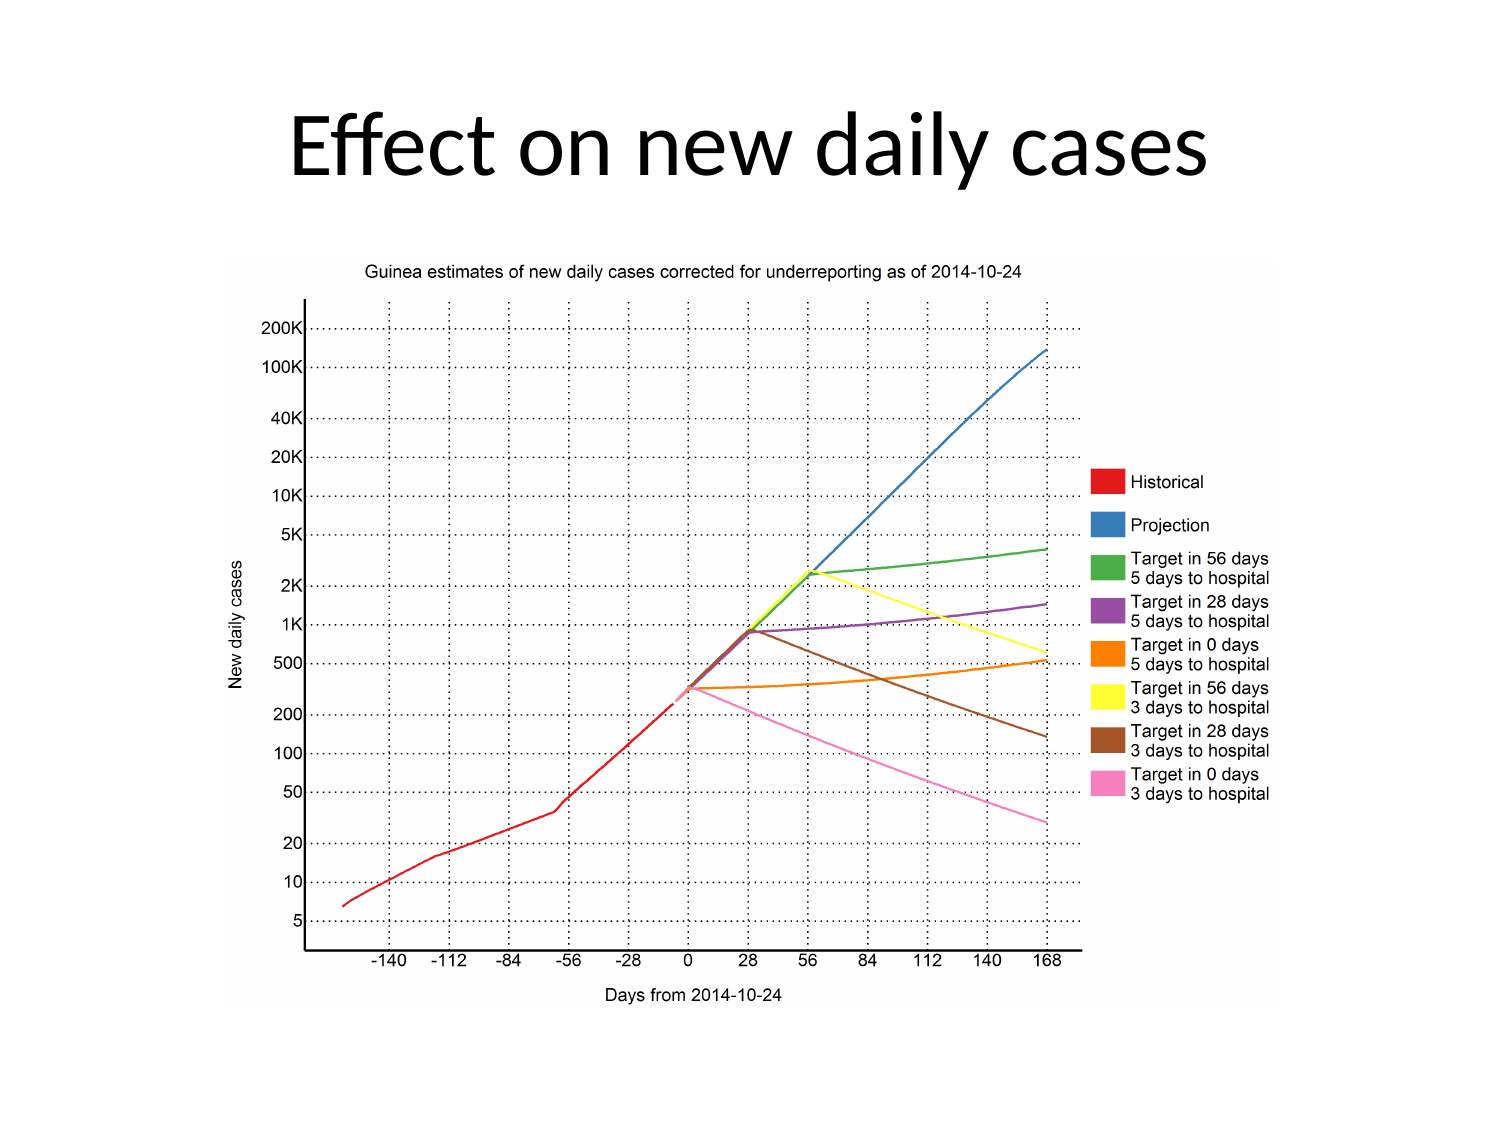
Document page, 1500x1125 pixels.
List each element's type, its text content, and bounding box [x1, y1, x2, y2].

title Effect on new daily cases [75, 45, 1425, 233]
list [224, 262, 1276, 1006]
